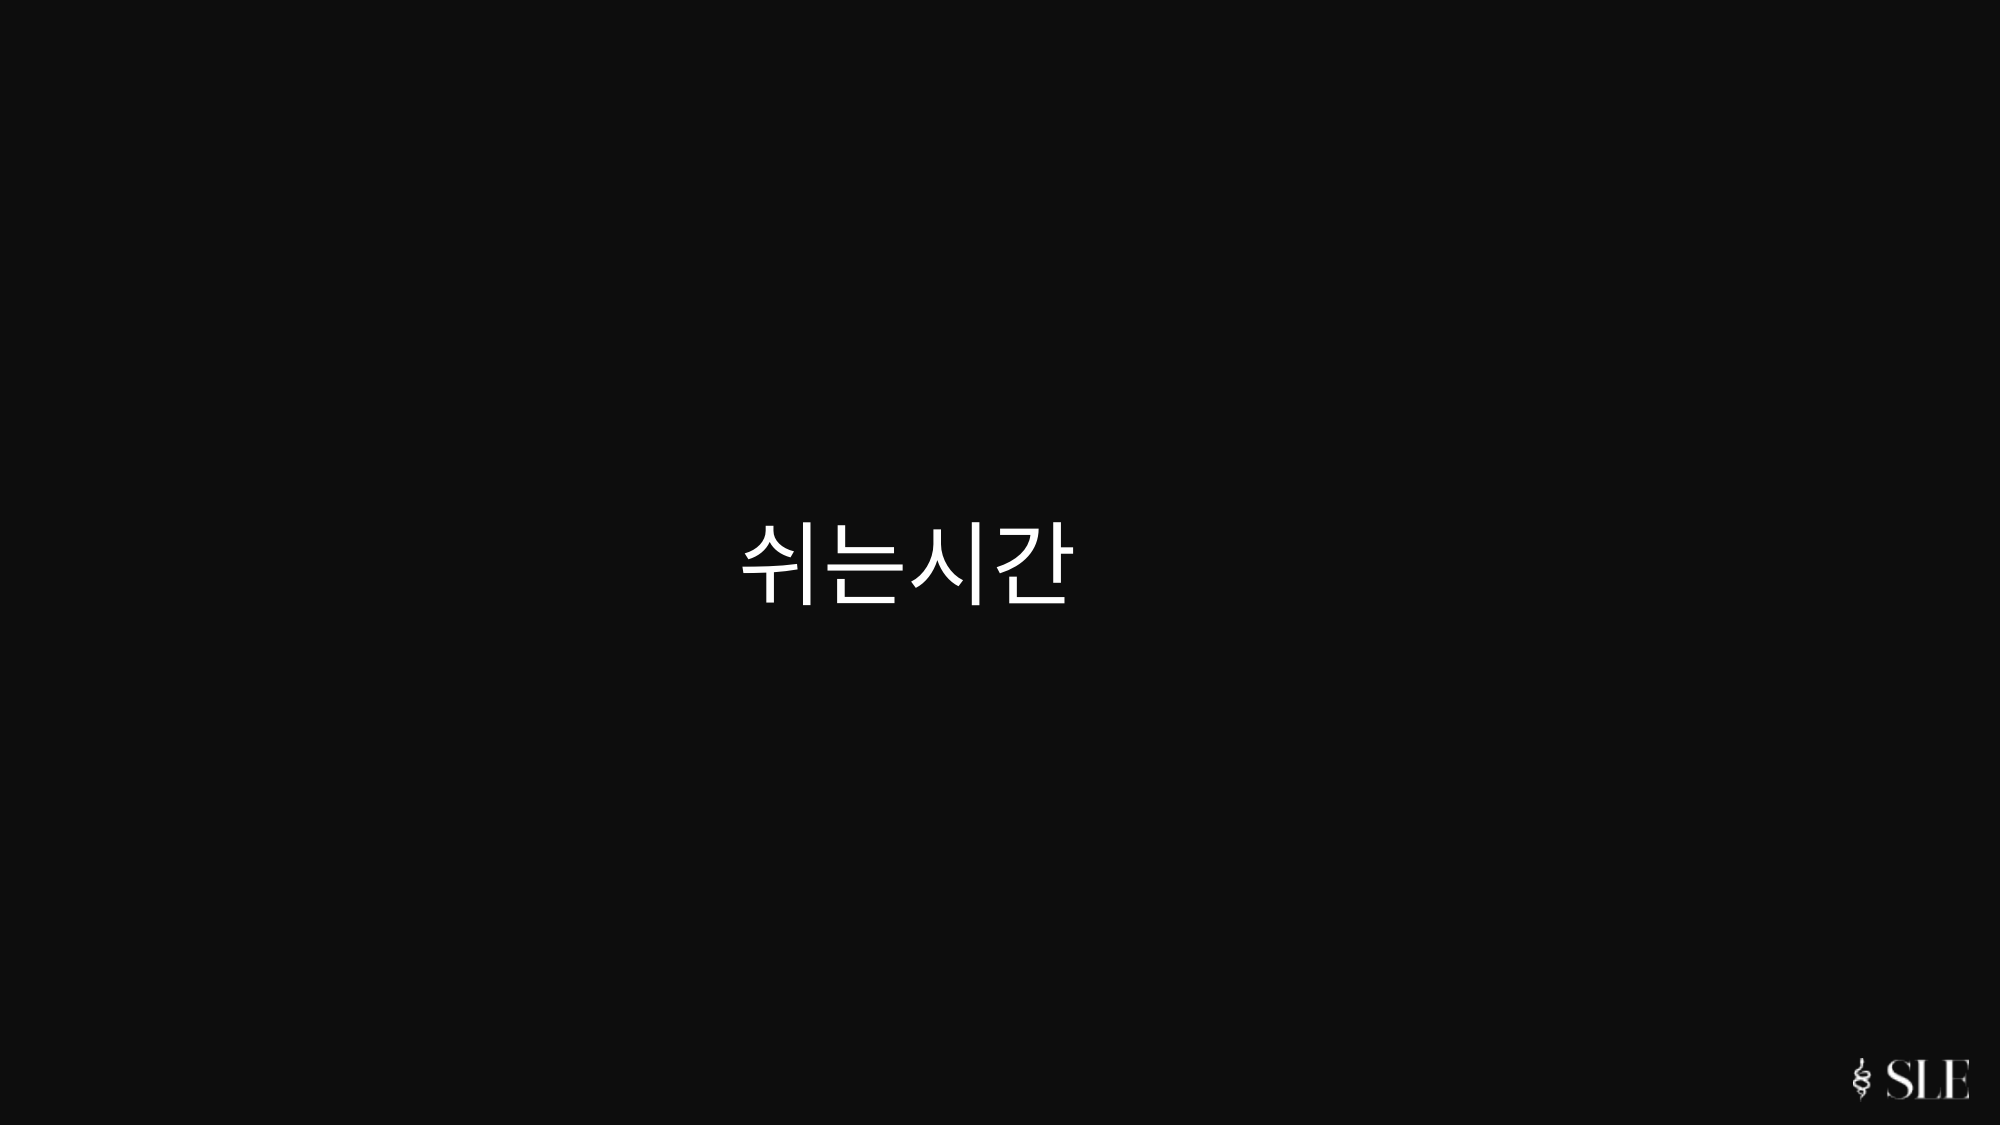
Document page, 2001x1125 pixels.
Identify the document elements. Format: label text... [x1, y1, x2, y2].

text_box 쉬는시간 [724, 499, 1200, 624]
picture [1852, 1058, 1969, 1103]
